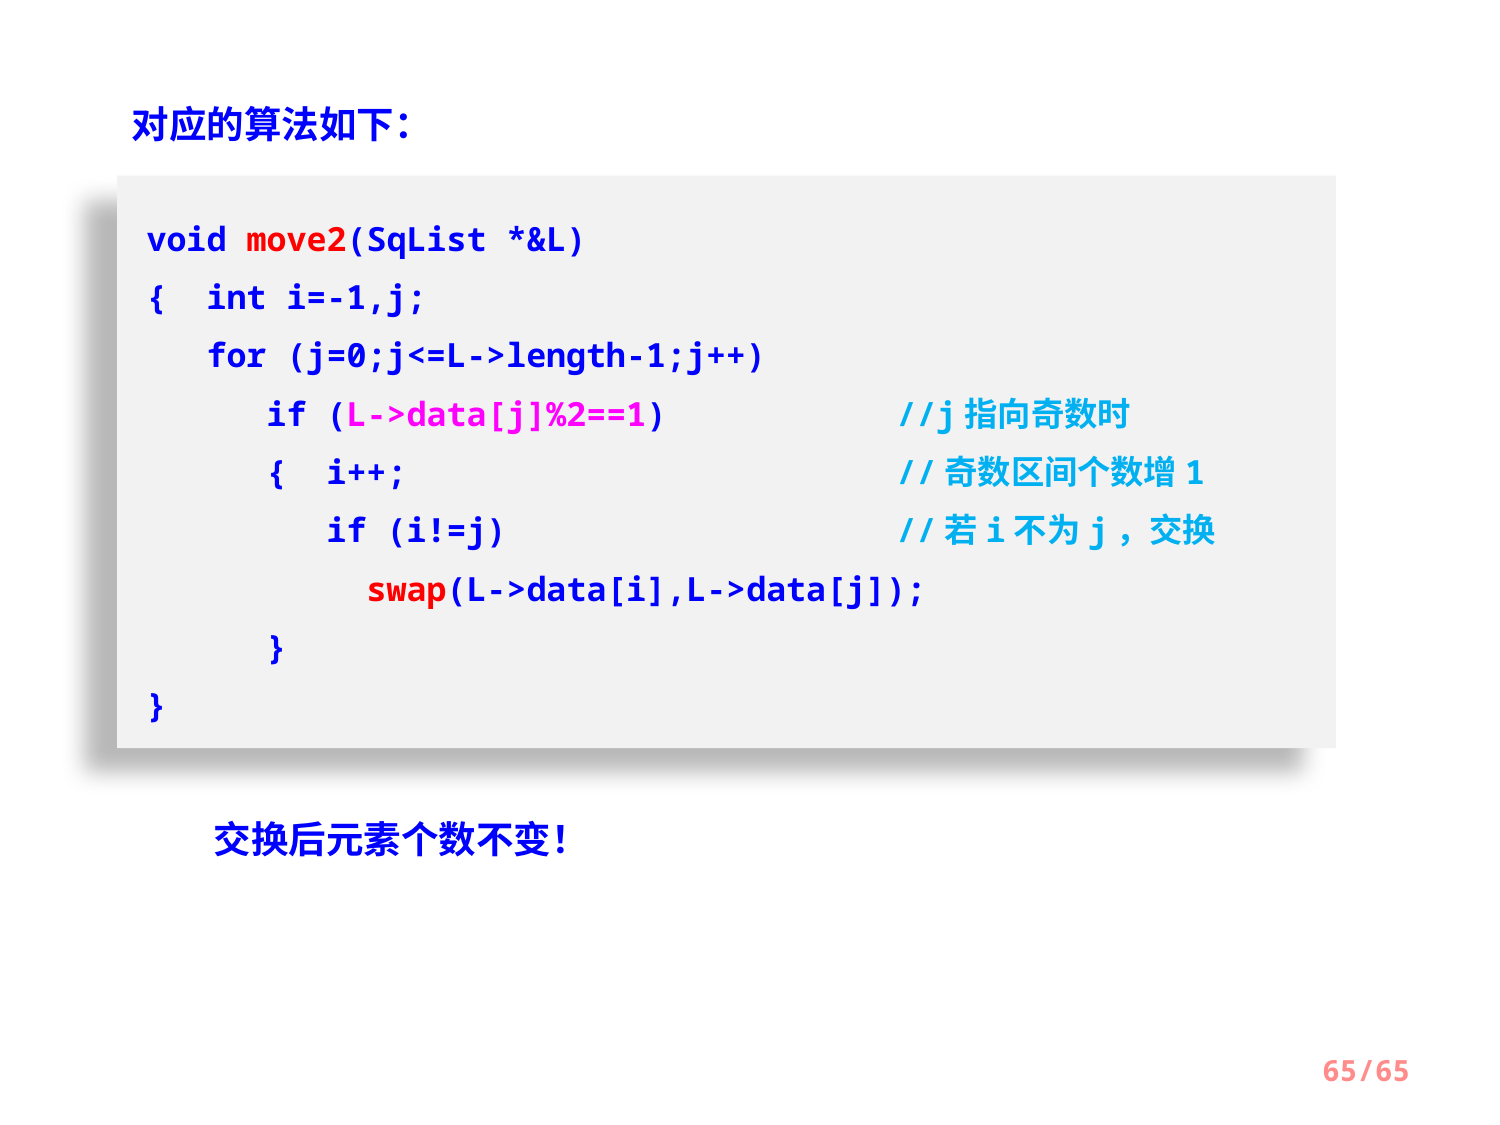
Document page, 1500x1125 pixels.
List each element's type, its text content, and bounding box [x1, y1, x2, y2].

text_box void move2(SqList *&L) { int i=-1,j; for (j=0;j<=L->length-1;j++) if (L->data[j]%2==1) //j指向奇数时 { i++; //奇数区间个数增1 if (i!=j) //若i不为j，交换 swap(L->data[i],L->data[j]); } } [116, 175, 1337, 749]
text_box 对应的算法如下： [117, 93, 510, 154]
slide_number 65/65 [1074, 1042, 1425, 1103]
text_box 交换后元素个数不变！ [199, 808, 668, 869]
